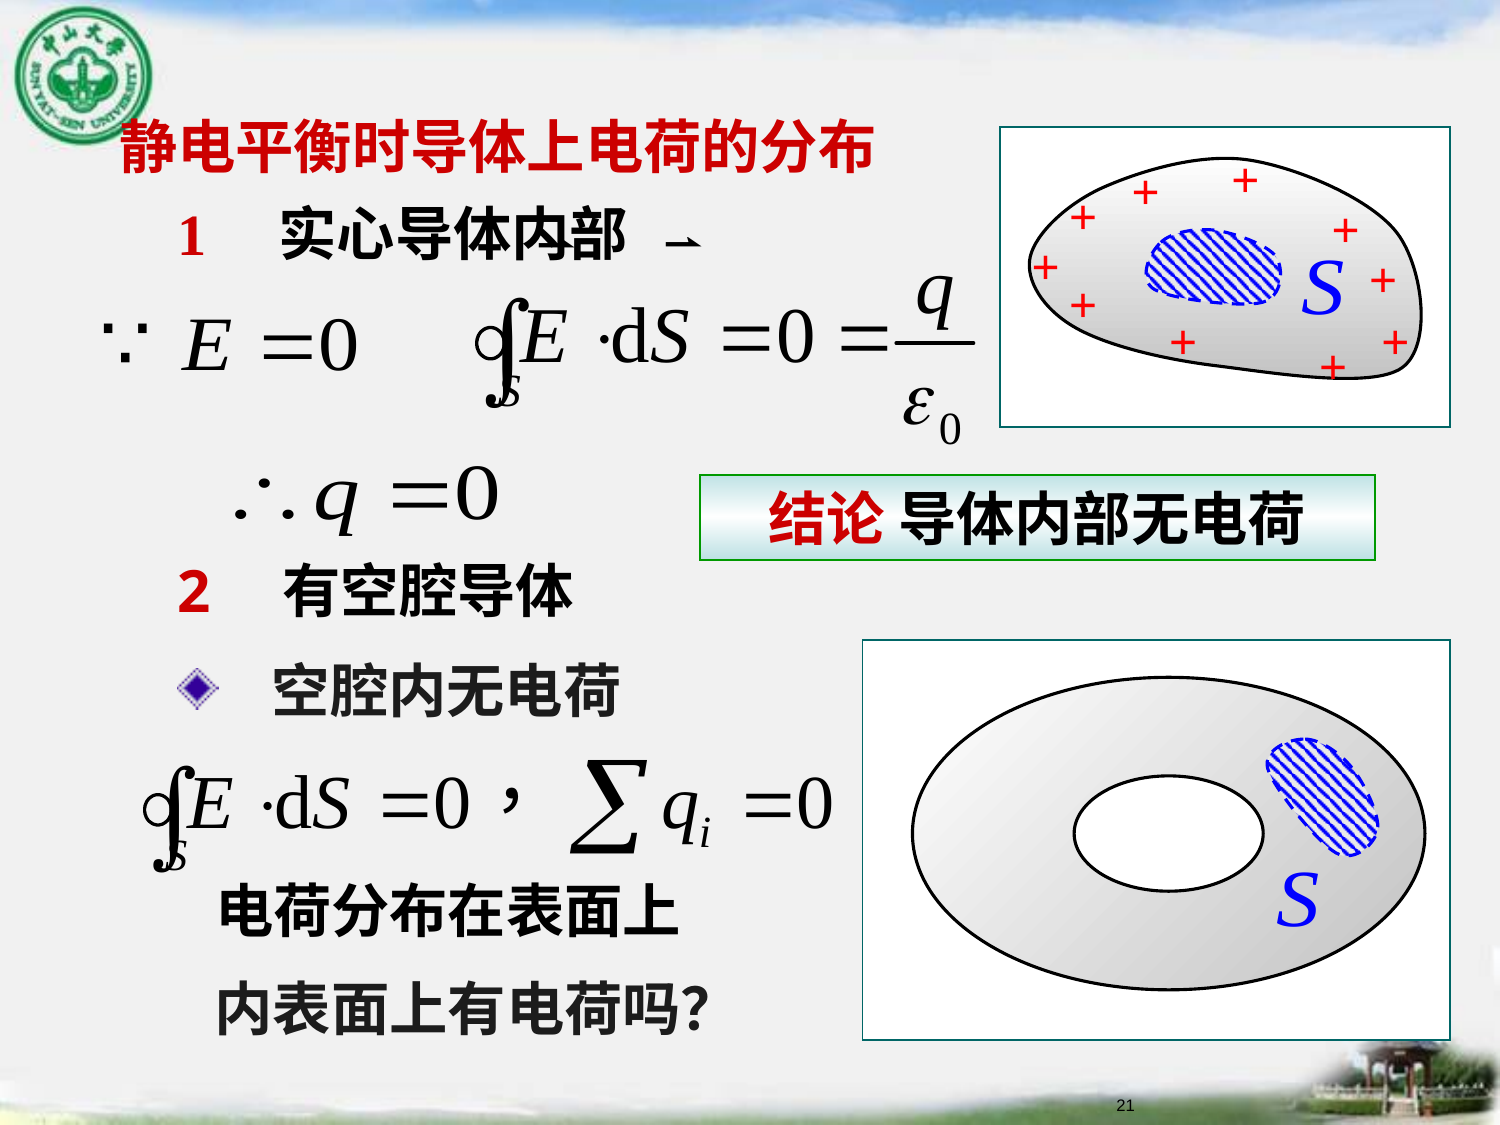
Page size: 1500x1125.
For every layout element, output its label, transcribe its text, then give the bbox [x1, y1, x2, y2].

text_box 内表面上有电荷吗？ [199, 964, 800, 1050]
text_box 静电平衡时导体上电荷的分布 [37, 102, 1025, 188]
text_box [862, 639, 1451, 1041]
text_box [1249, 752, 1397, 943]
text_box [99, 237, 987, 553]
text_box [999, 126, 1451, 428]
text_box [128, 646, 848, 953]
picture [0, 0, 1500, 1125]
text_box 2 有空腔导体 [162, 560, 738, 632]
slide_number 21 [1012, 1087, 1151, 1125]
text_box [1137, 227, 1358, 330]
text_box 1 实心导体内部 [162, 189, 650, 236]
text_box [1016, 139, 1426, 403]
text_box 结论 导体内部无电荷 [986, 474, 1375, 560]
